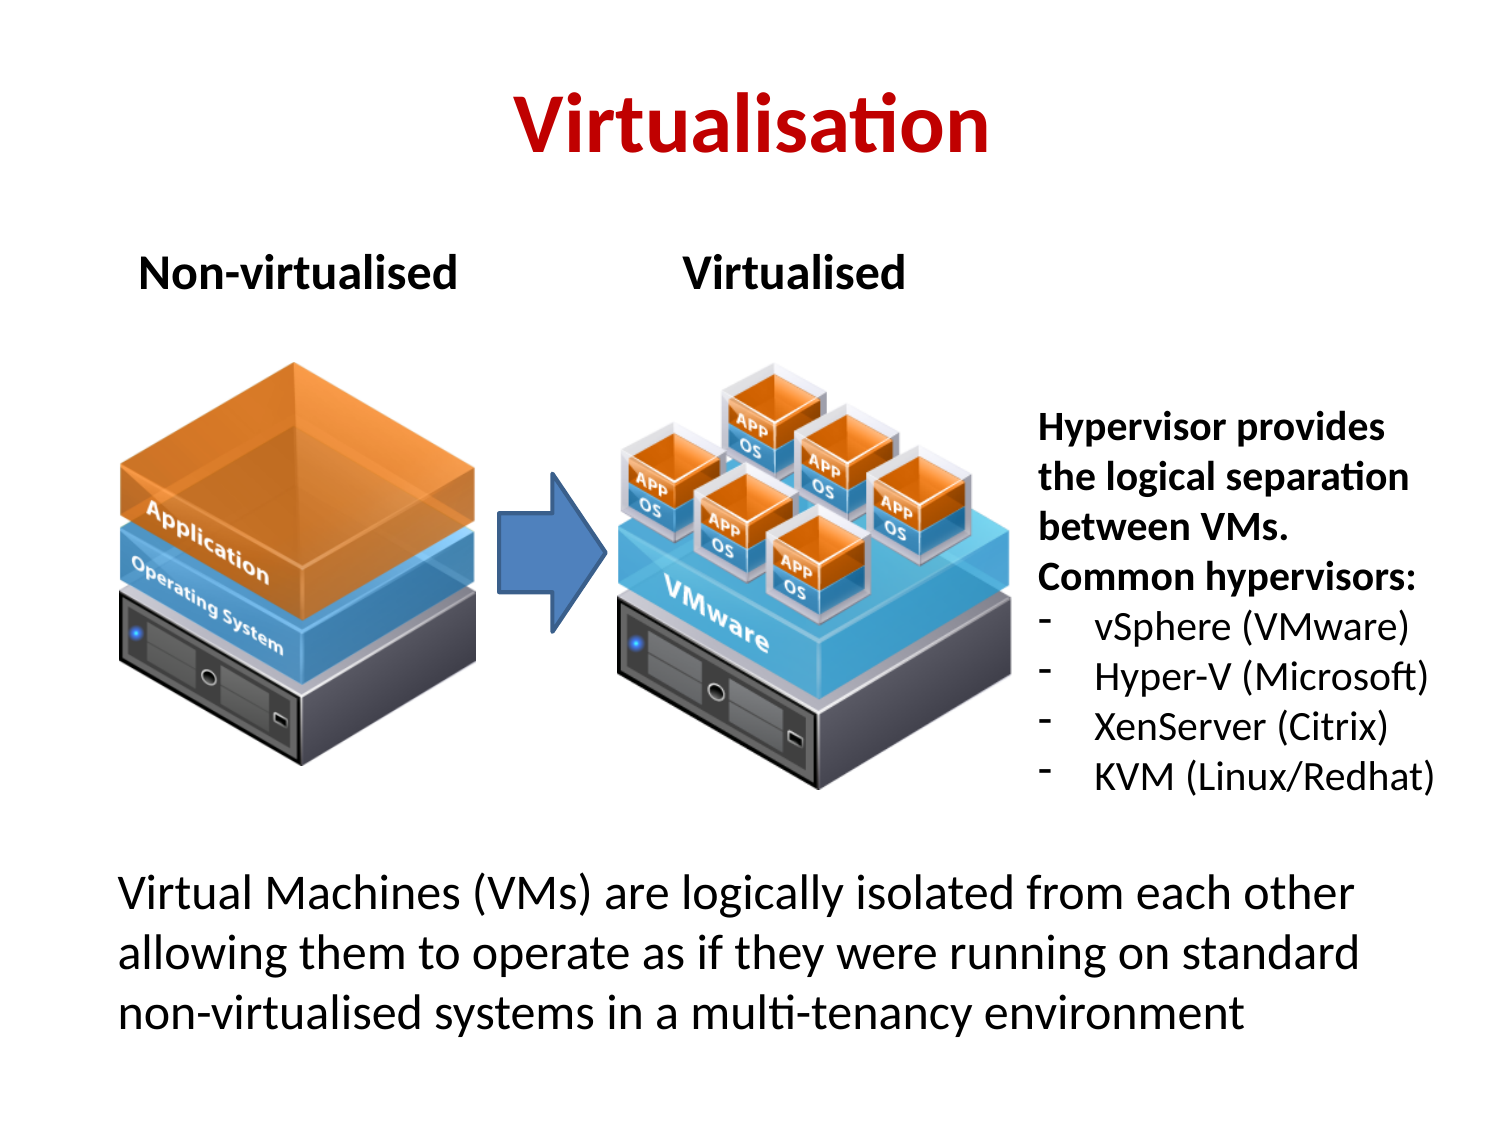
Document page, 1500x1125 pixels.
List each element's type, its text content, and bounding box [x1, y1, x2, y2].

picture [617, 362, 1012, 791]
text_box [497, 471, 608, 634]
title Virtualisation [58, 52, 1448, 178]
text_box Virtualised [605, 231, 984, 307]
text_box Non-virtualised [97, 231, 500, 307]
picture [119, 362, 477, 766]
text_box Hypervisor provides the logical separation between VMs. Common hypervisors: vSphere (VMware) Hyper-V (Microsoft) XenServer (Citrix) KVM (Linux/Redhat) [1023, 391, 1461, 857]
text_box Virtual Machines (VMs) are logically isolated from each other allowing them to operate as if they were running on standard non-virtualised systems in a multi-tenancy environment [102, 852, 1466, 1047]
